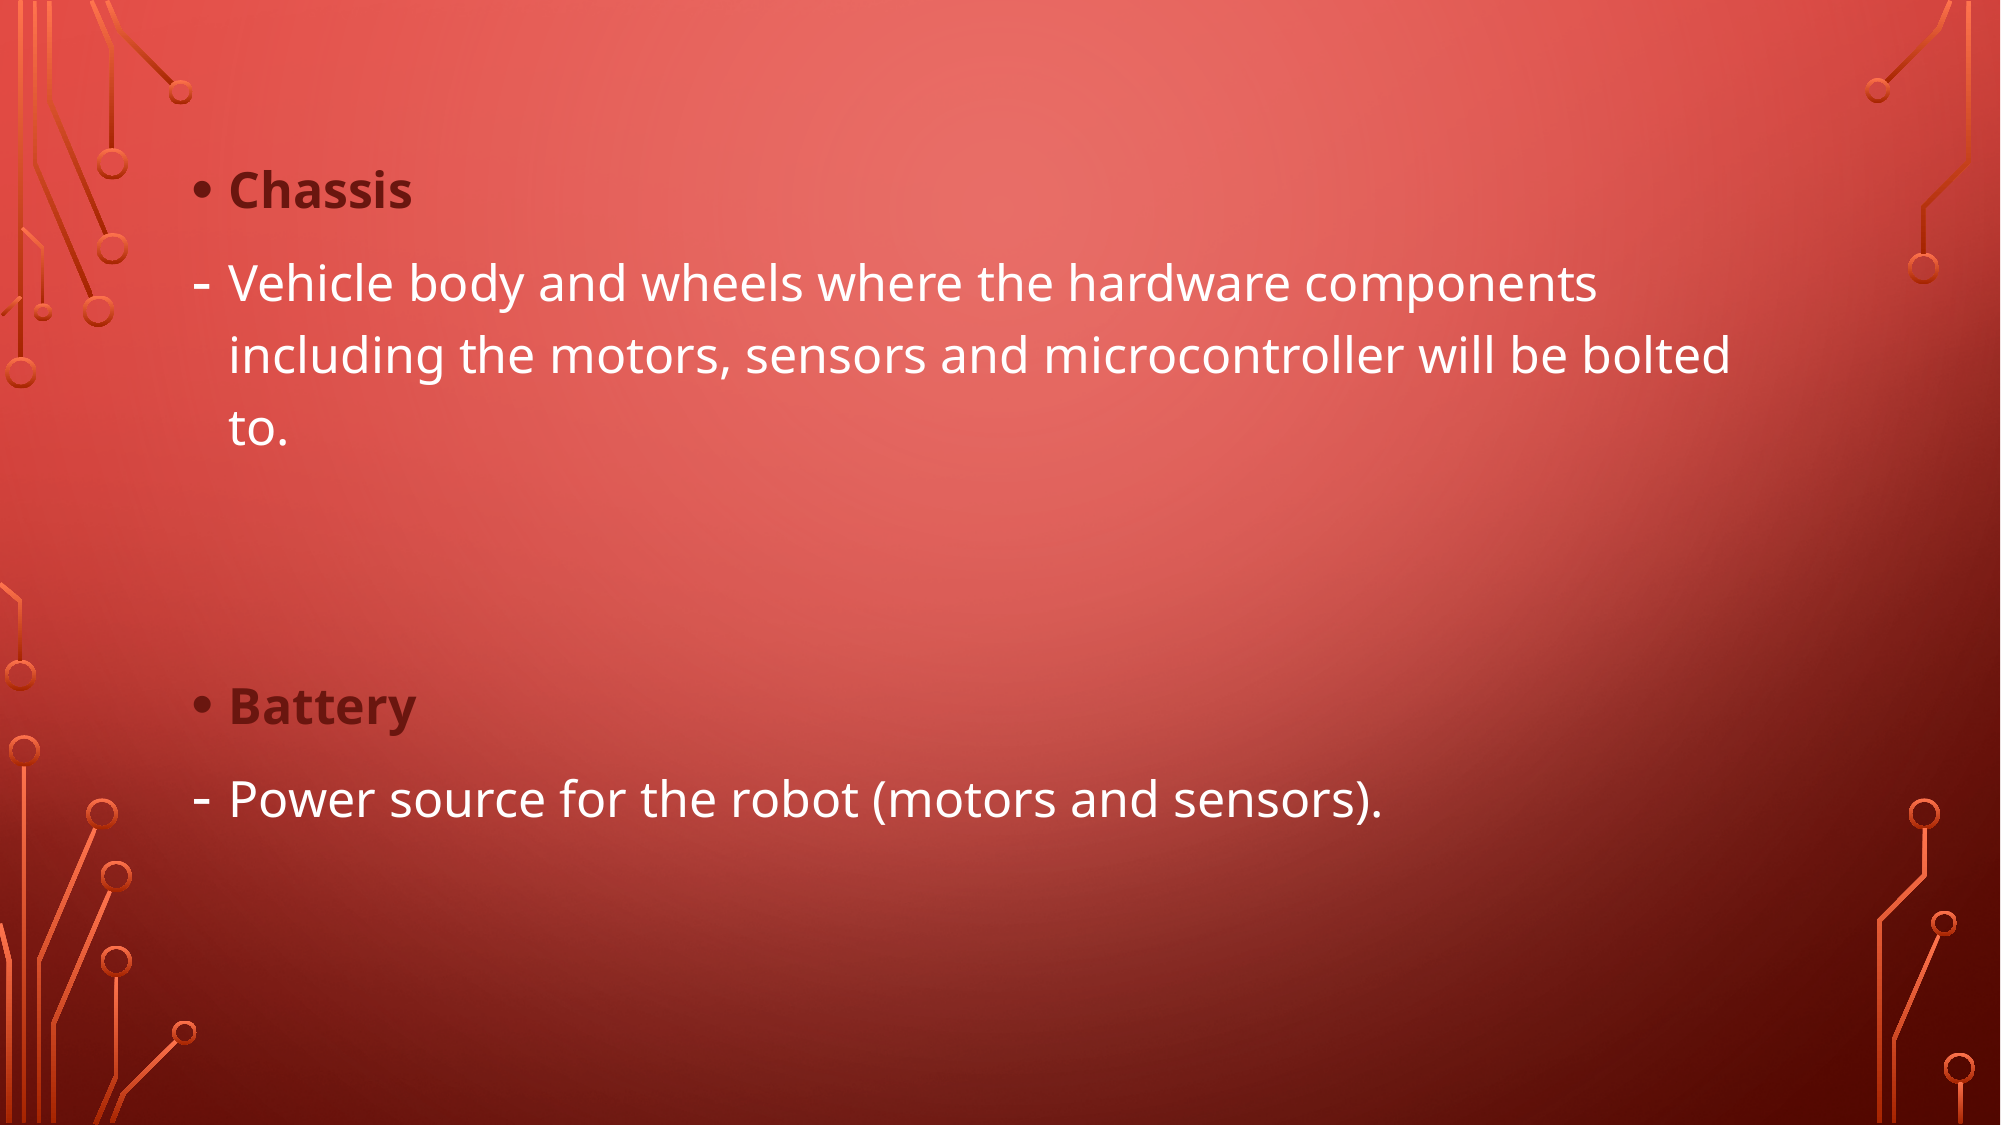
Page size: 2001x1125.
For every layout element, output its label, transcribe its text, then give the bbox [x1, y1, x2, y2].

list Chassis Vehicle body and wheels where the hardware components including the motors, sensors and microcontroller will be bolted to. Battery Power source for the robot (motors and sensors). [176, 139, 1813, 950]
